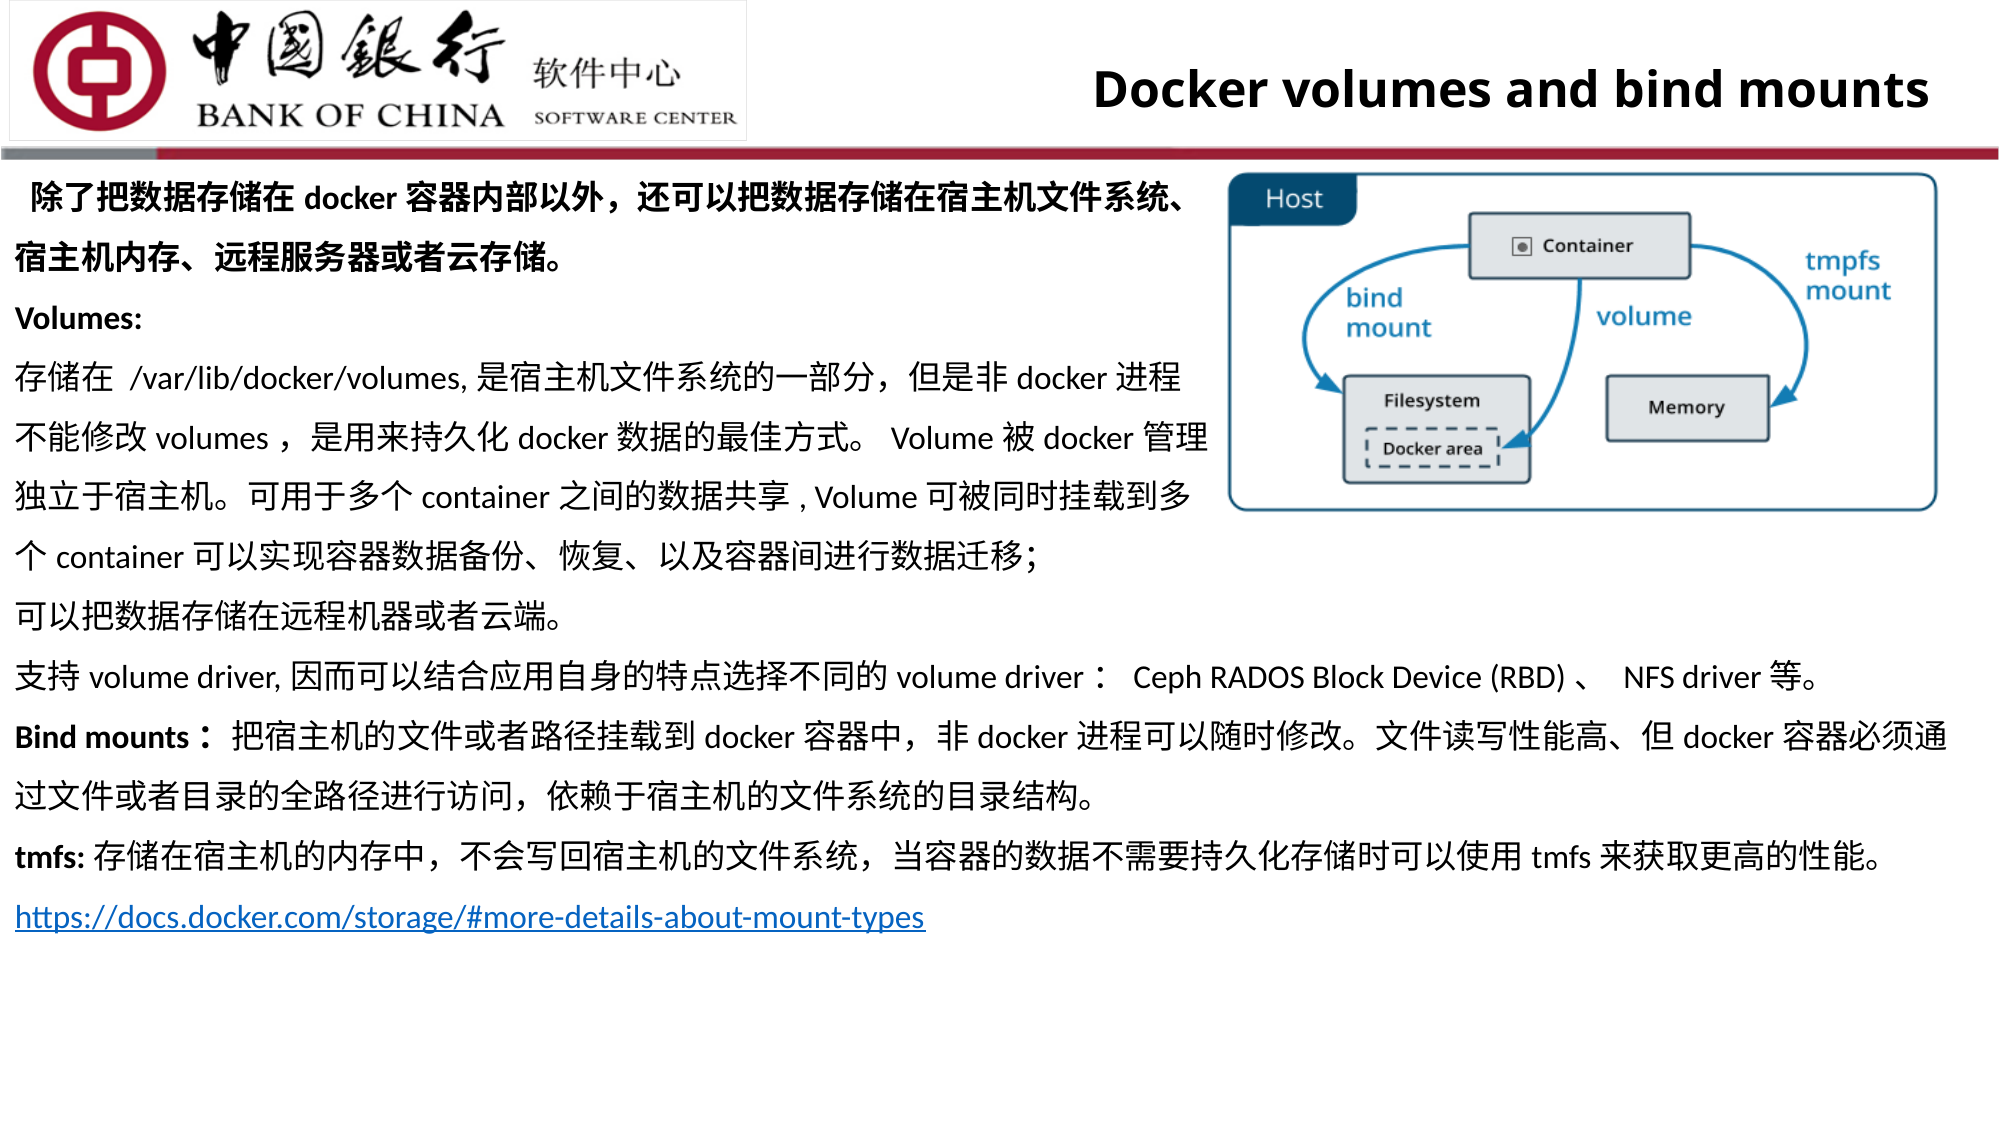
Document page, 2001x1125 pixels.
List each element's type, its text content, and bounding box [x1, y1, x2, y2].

picture [1212, 160, 1964, 528]
text_box 除了把数据存储在docker容器内部以外，还可以把数据存储在宿主机文件系统、 宿主机内存、远程服务器或者云存储。 Volumes: 存储在 /var/lib/docker/volumes,是宿主机文件系统的一部分，但是非docker进程 不能修改volumes，是用来持久化docker数据的最佳方式。Volume被docker管理， 独立于宿主机。可用于多个container之间的数据共享, Volume可被同时挂载到多 个container可以实现容器数据备份、恢复、以及容器间进行数据迁移； 可以把数据存储在远程机器或者云端。 支持volume driver,因而可以结合应用自身的特点选择不同的volume driver：Ceph RADOS Block Device (RBD)、 NFS driver等。 Bind mounts：把宿主机的文件或者路径挂载到docker容器中，非docker进程可以随时修改。文件读写性能高、但docker容器必须通过文件或者目录的全路径进行访问，依赖于宿主机的文件系统的目录结构。 tmfs:存储在宿主机的内存中，不会写回宿主机的文件系统，当容器的数据不需要持久化存储时可以使用tmfs来获取更高的性能。 https://docs.docker.com/storage/#more-details-about-mount-types [0, 148, 1969, 943]
picture [0, 0, 2000, 161]
text_box Docker volumes and bind mounts [810, 49, 1945, 125]
